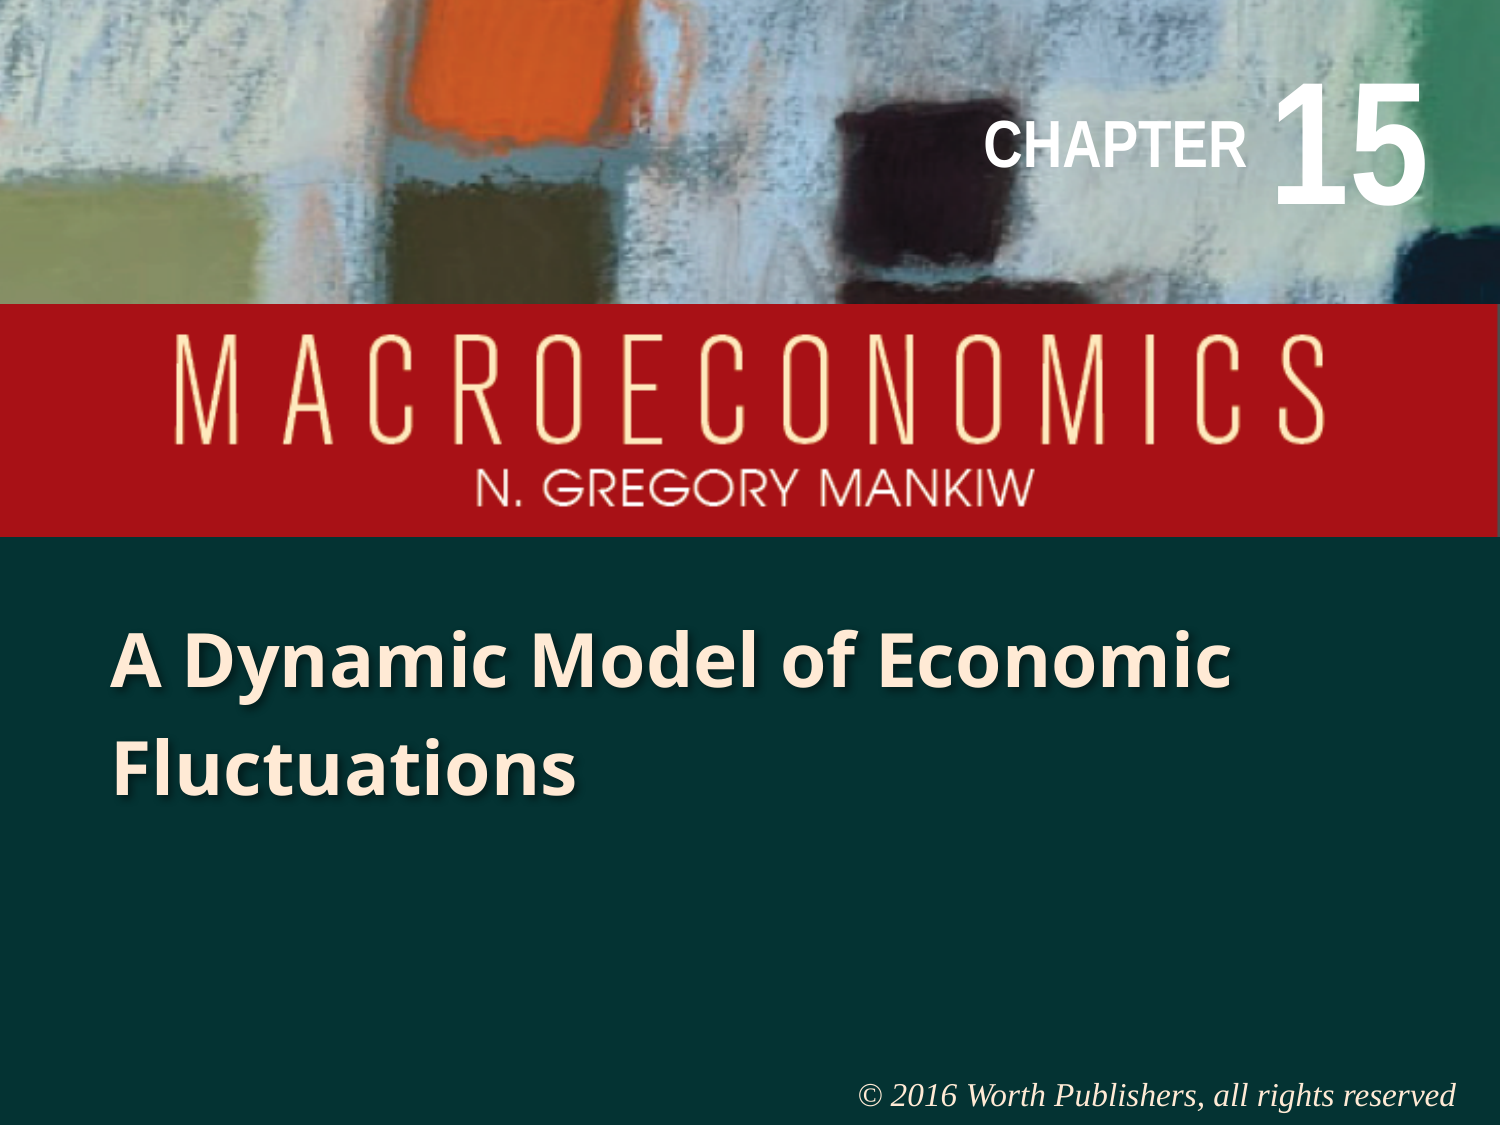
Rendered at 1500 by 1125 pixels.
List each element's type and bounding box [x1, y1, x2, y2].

picture [0, 0, 1500, 537]
